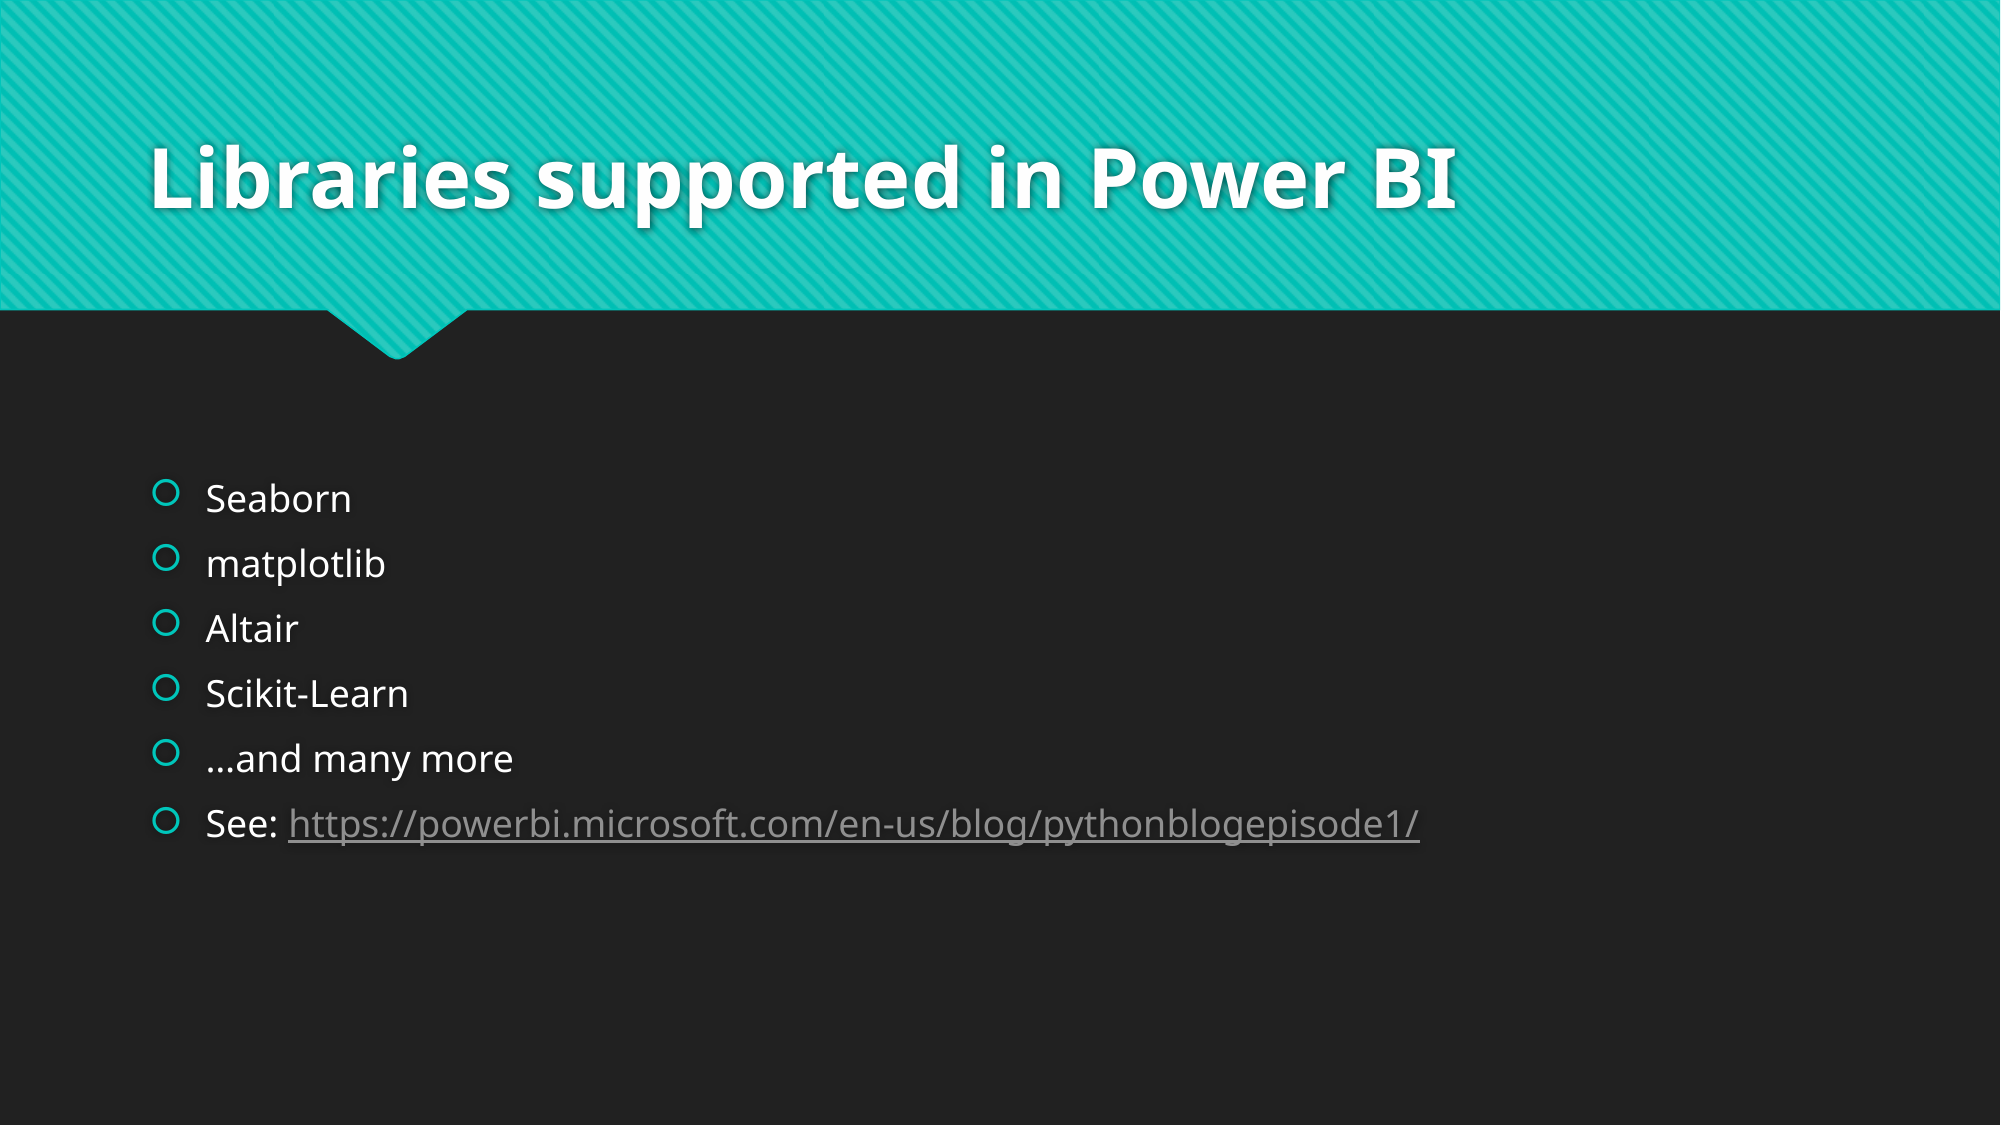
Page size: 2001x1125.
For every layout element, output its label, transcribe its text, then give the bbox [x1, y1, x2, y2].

title Libraries supported in Power BI [132, 73, 1868, 233]
list Seaborn matplotlib Altair Scikit-Learn …and many more See: https://powerbi.microsoft.com/en-us/blog/pythonblogepisode1/ [134, 364, 1866, 962]
